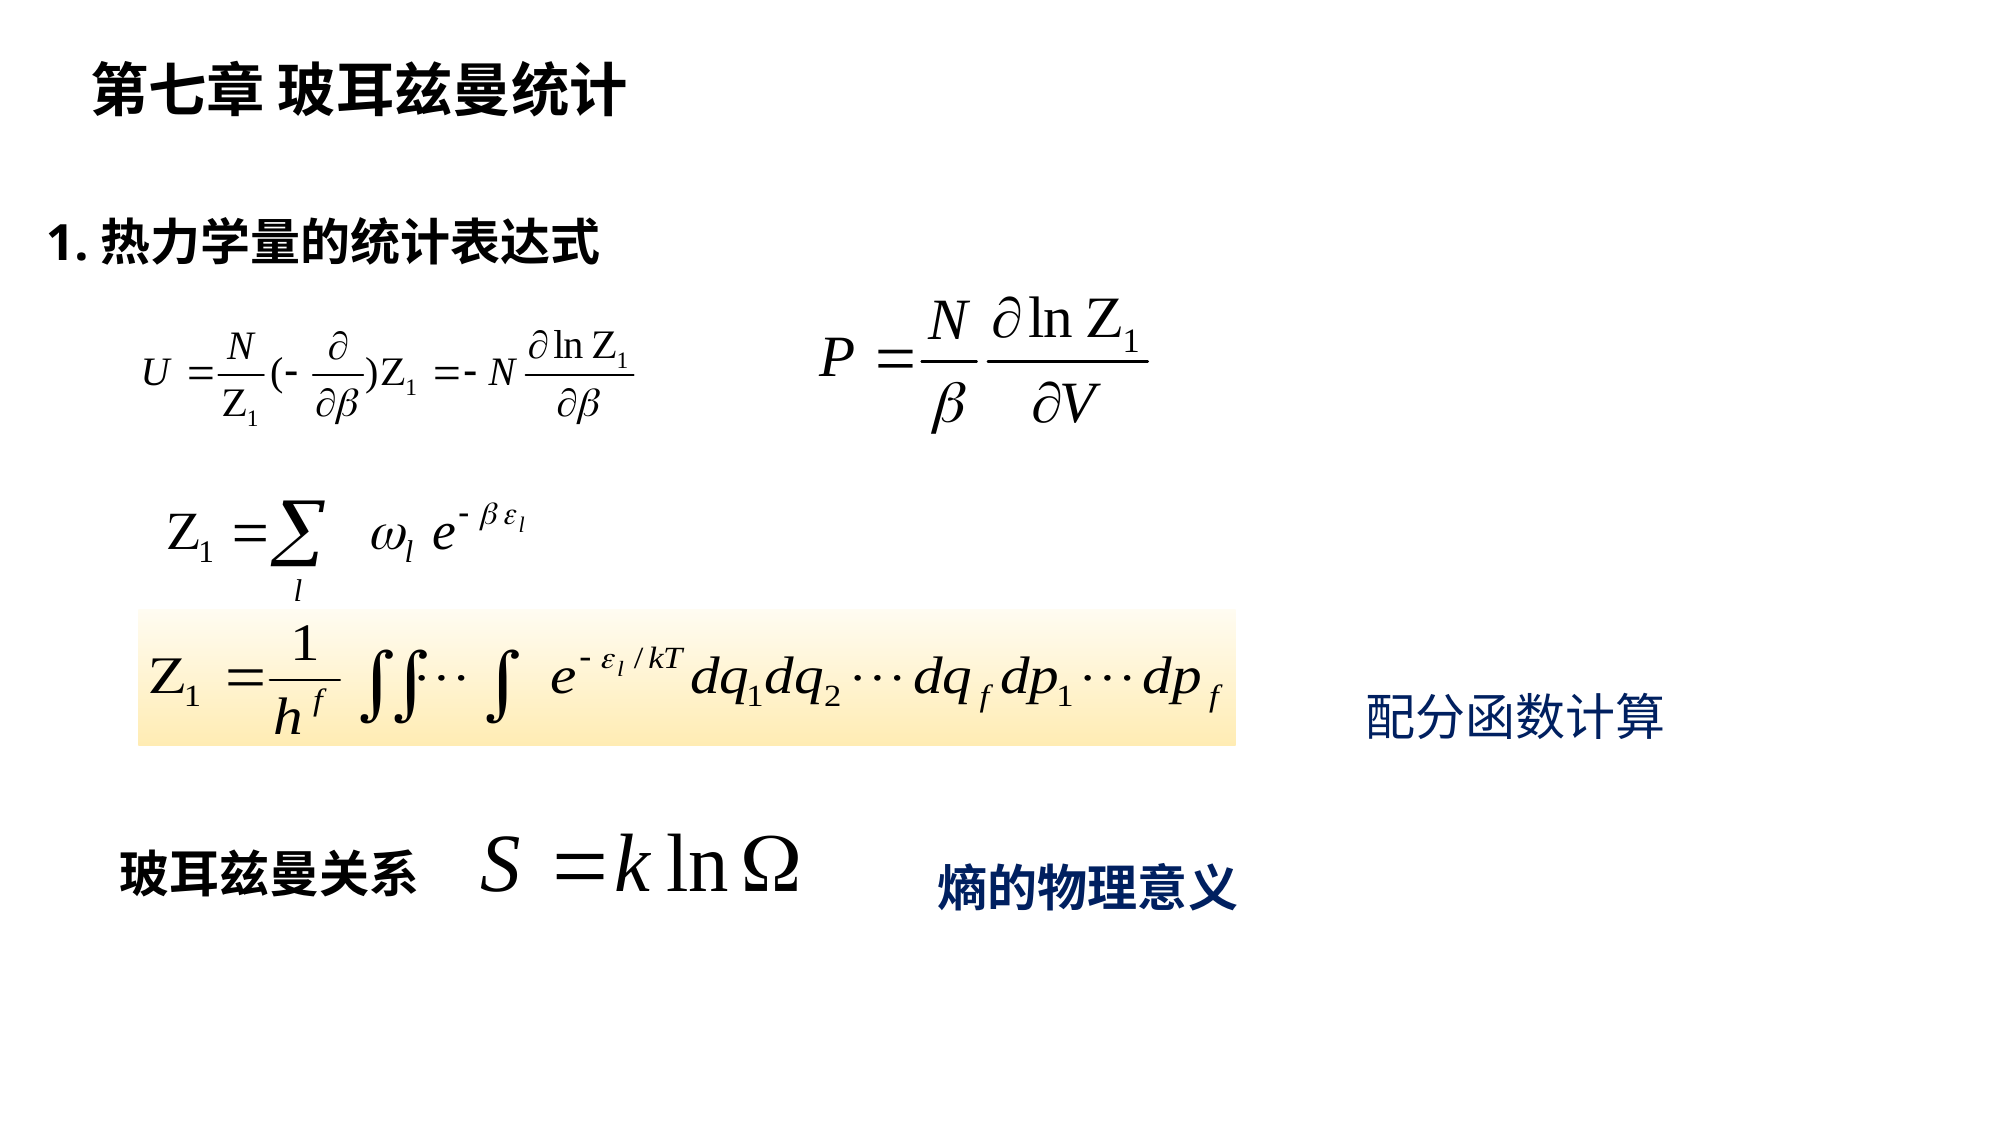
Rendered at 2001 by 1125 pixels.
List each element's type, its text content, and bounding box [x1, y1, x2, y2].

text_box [138, 609, 1236, 746]
title 第七章 玻耳兹曼统计 [75, 45, 701, 142]
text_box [467, 815, 818, 912]
text_box 熵的物理意义 [923, 849, 1253, 924]
text_box 玻耳兹曼关系 [104, 834, 467, 910]
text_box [157, 491, 542, 609]
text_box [138, 317, 643, 436]
text_box 1.热力学量的统计表达式 [31, 202, 616, 278]
text_box 配分函数计算 [1350, 677, 1681, 753]
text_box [809, 278, 1160, 445]
